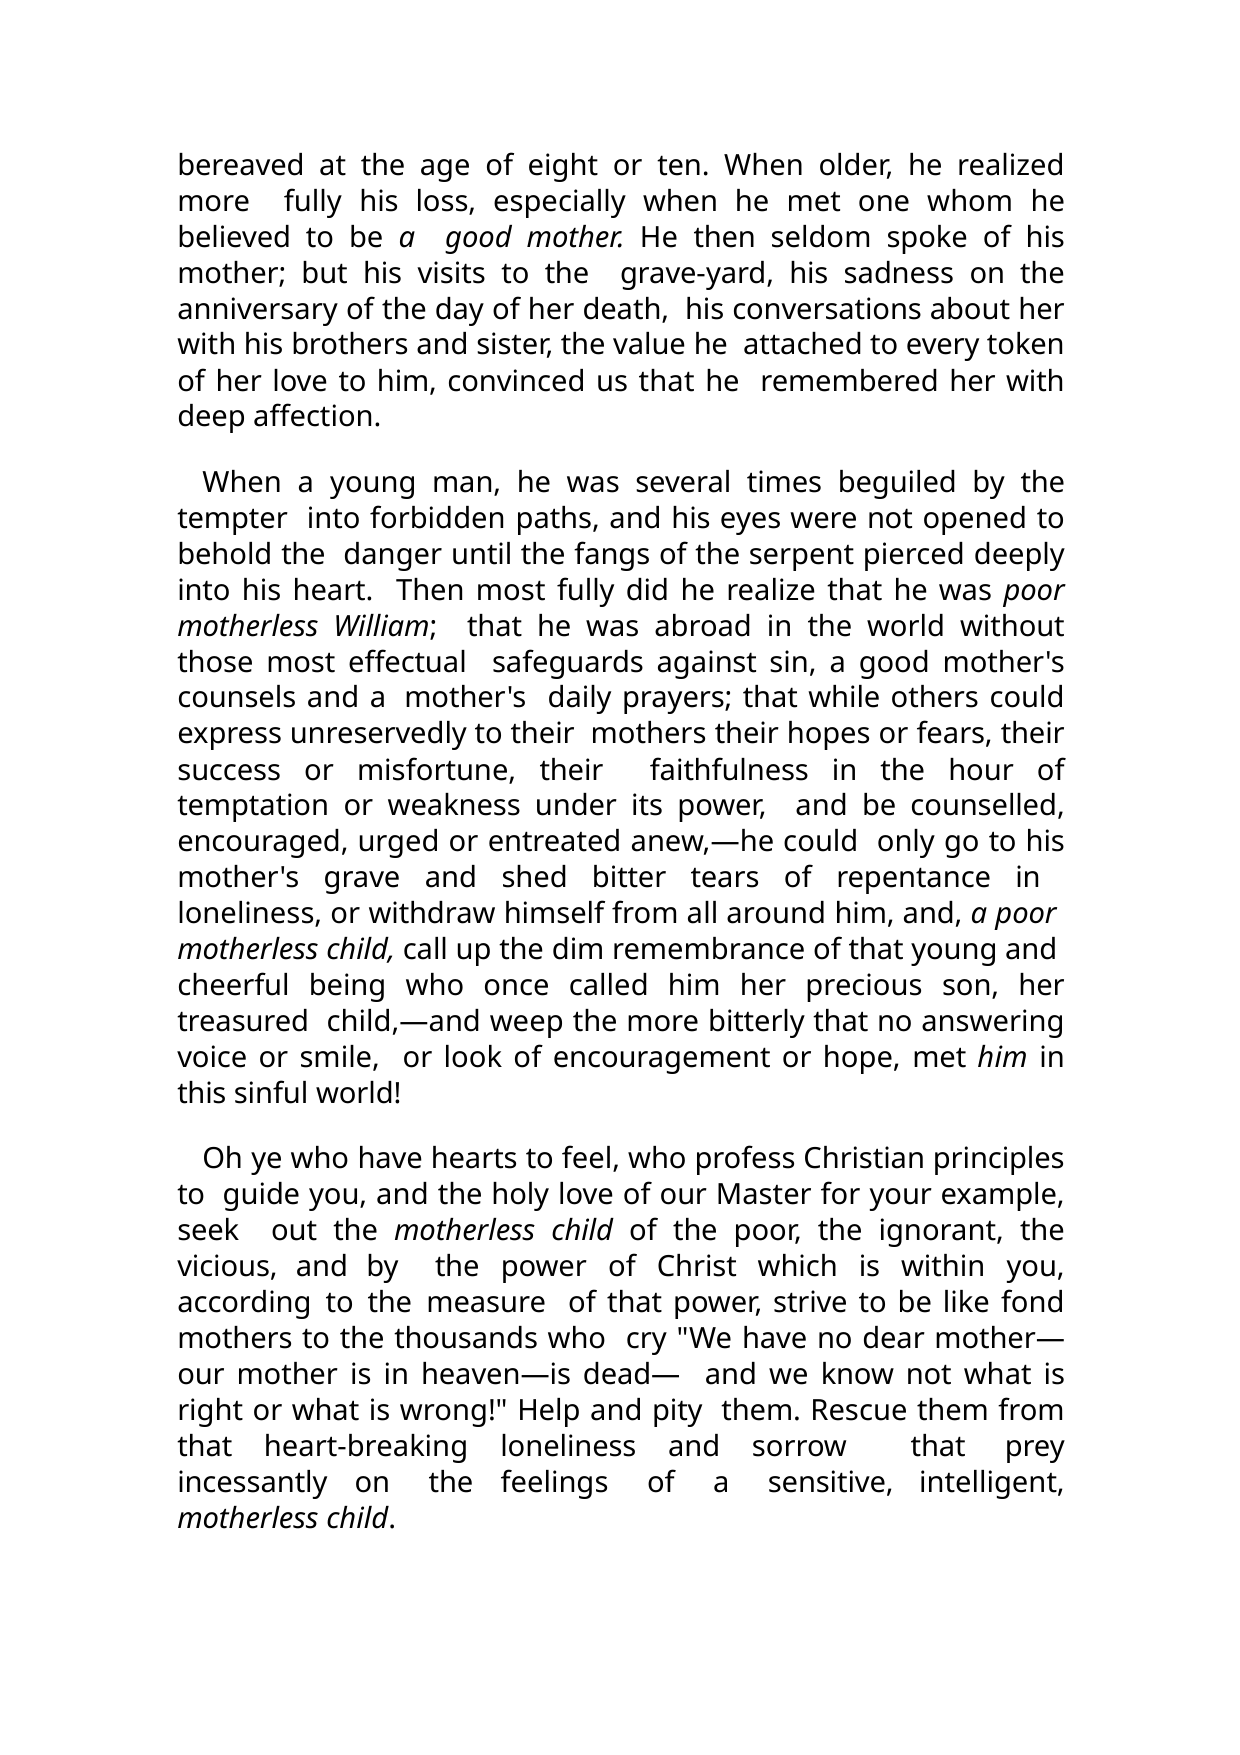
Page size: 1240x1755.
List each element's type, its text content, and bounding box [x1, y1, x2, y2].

text_box bereaved at the age of eight or ten. When older, he realized more fully his loss, especially when he met one whom he believed to be a good mother. He then seldom spoke of his mother; but his visits to the grave-yard, his sadness on the anniversary of the day of her death, his conversations about her with his brothers and sister, the value he attached to every token of her love to him, convinced us that he remembered her with deep affection. When a young man, he was several times beguiled by the tempter into forbidden paths, and his eyes were not opened to behold the danger until the fangs of the serpent pierced deeply into his heart. Then most fully did he realize that he was poor motherless William; that he was abroad in the world without those most effectual safeguards against sin, a good mother's counsels and a mother's daily prayers; that while others could express unreservedly to their mothers their hopes or fears, their success or misfortune, their faithfulness in the hour of temptation or weakness under its power, and be counselled, encouraged, urged or entreated anew,—he could only go to his mother's grave and shed bitter tears of repentance in loneliness, or withdraw himself from all around him, and, a poor motherless child, call up the dim remembrance of that young and cheerful being who once called him her precious son, her treasured child,—and weep the more bitterly that no answering voice or smile, or look of encouragement or hope, met him in this sinful world! Oh ye who have hearts to feel, who profess Christian principles to guide you, and the holy love of our Master for your example, seek out the motherless child of the poor, the ignorant, the vicious, and by the power of Christ which is within you, according to the measure of that power, strive to be like fond mothers to the thousands who cry "We have no dear mother—our mother is in heaven—is dead— and we know not what is right or what is wrong!" Help and pity them. Rescue them from that heart-breaking loneliness and sorrow that prey incessantly on the feelings of a sensitive, intelligent, motherless child. [175, 144, 1066, 1535]
